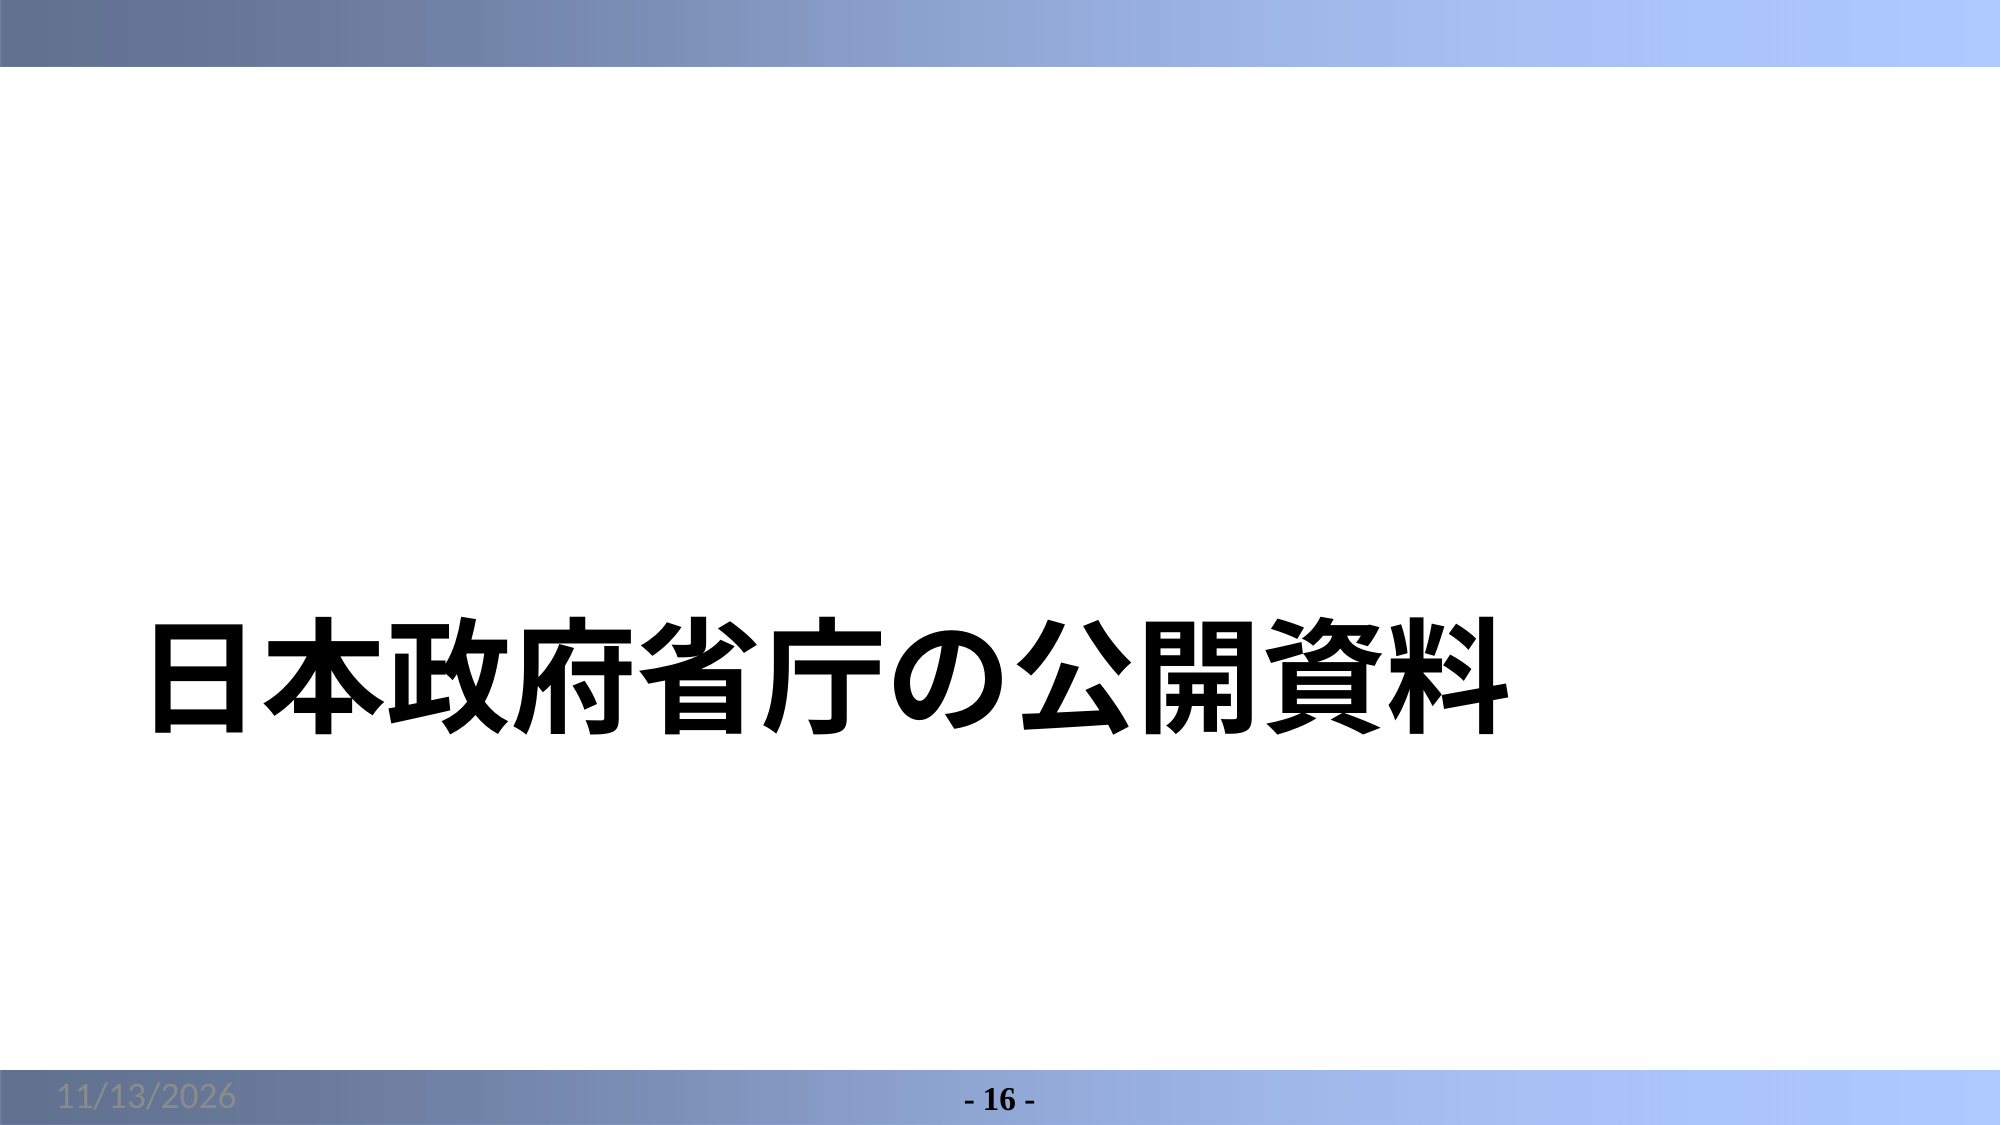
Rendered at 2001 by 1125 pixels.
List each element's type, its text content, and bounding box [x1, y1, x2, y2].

slide_number - 16 - [934, 1078, 1063, 1117]
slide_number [55, 1071, 516, 1117]
title 日本政府省庁の公開資料 [136, 596, 1862, 749]
